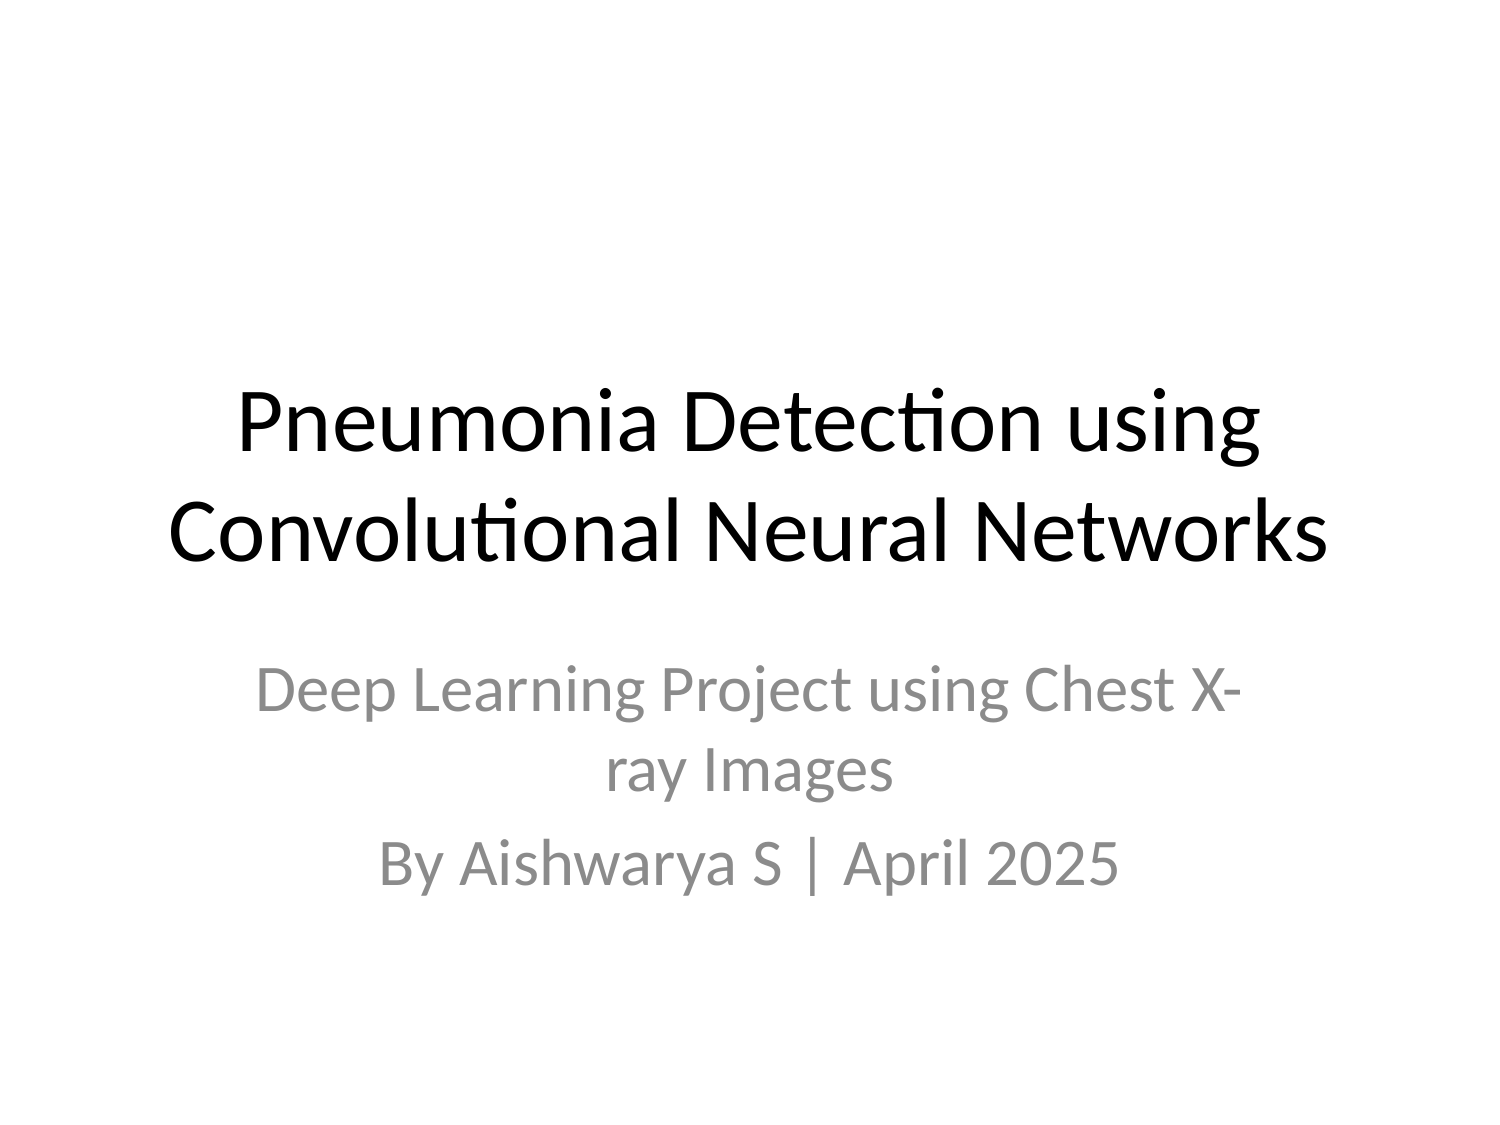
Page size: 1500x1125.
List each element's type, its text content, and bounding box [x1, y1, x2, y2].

subtitle Deep Learning Project using Chest X-ray Images By Aishwarya S | April 2025 [225, 637, 1275, 925]
title Pneumonia Detection using Convolutional Neural Networks [112, 349, 1388, 591]
